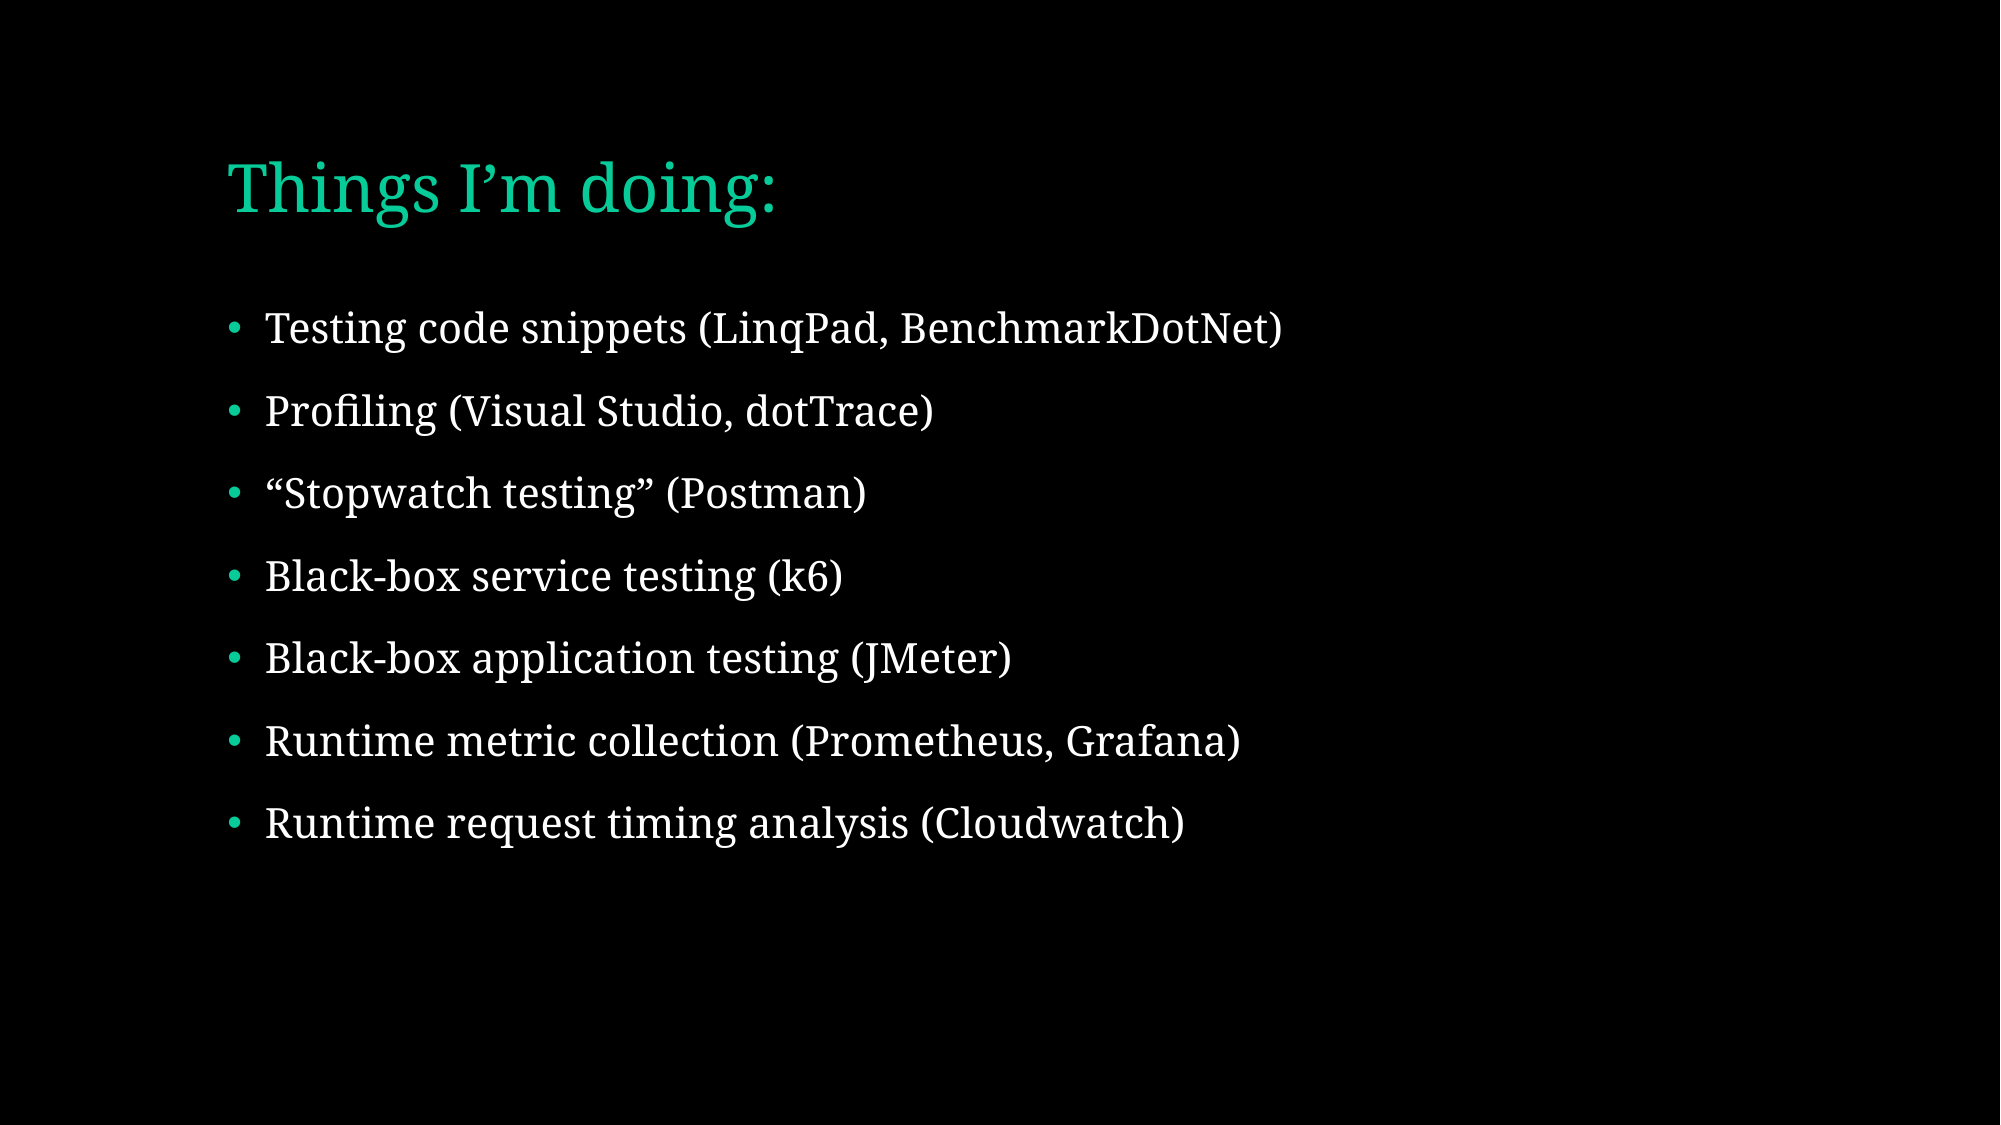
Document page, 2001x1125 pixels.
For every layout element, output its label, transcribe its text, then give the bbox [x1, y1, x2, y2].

list Testing code snippets (LinqPad, BenchmarkDotNet) Profiling (Visual Studio, dotTrace) “Stopwatch testing” (Postman) Black-box service testing (k6) Black-box application testing (JMeter) Runtime metric collection (Prometheus, Grafana) Runtime request timing analysis (Cloudwatch) [212, 299, 1788, 1014]
title Things I’m doing: [212, 59, 1788, 235]
